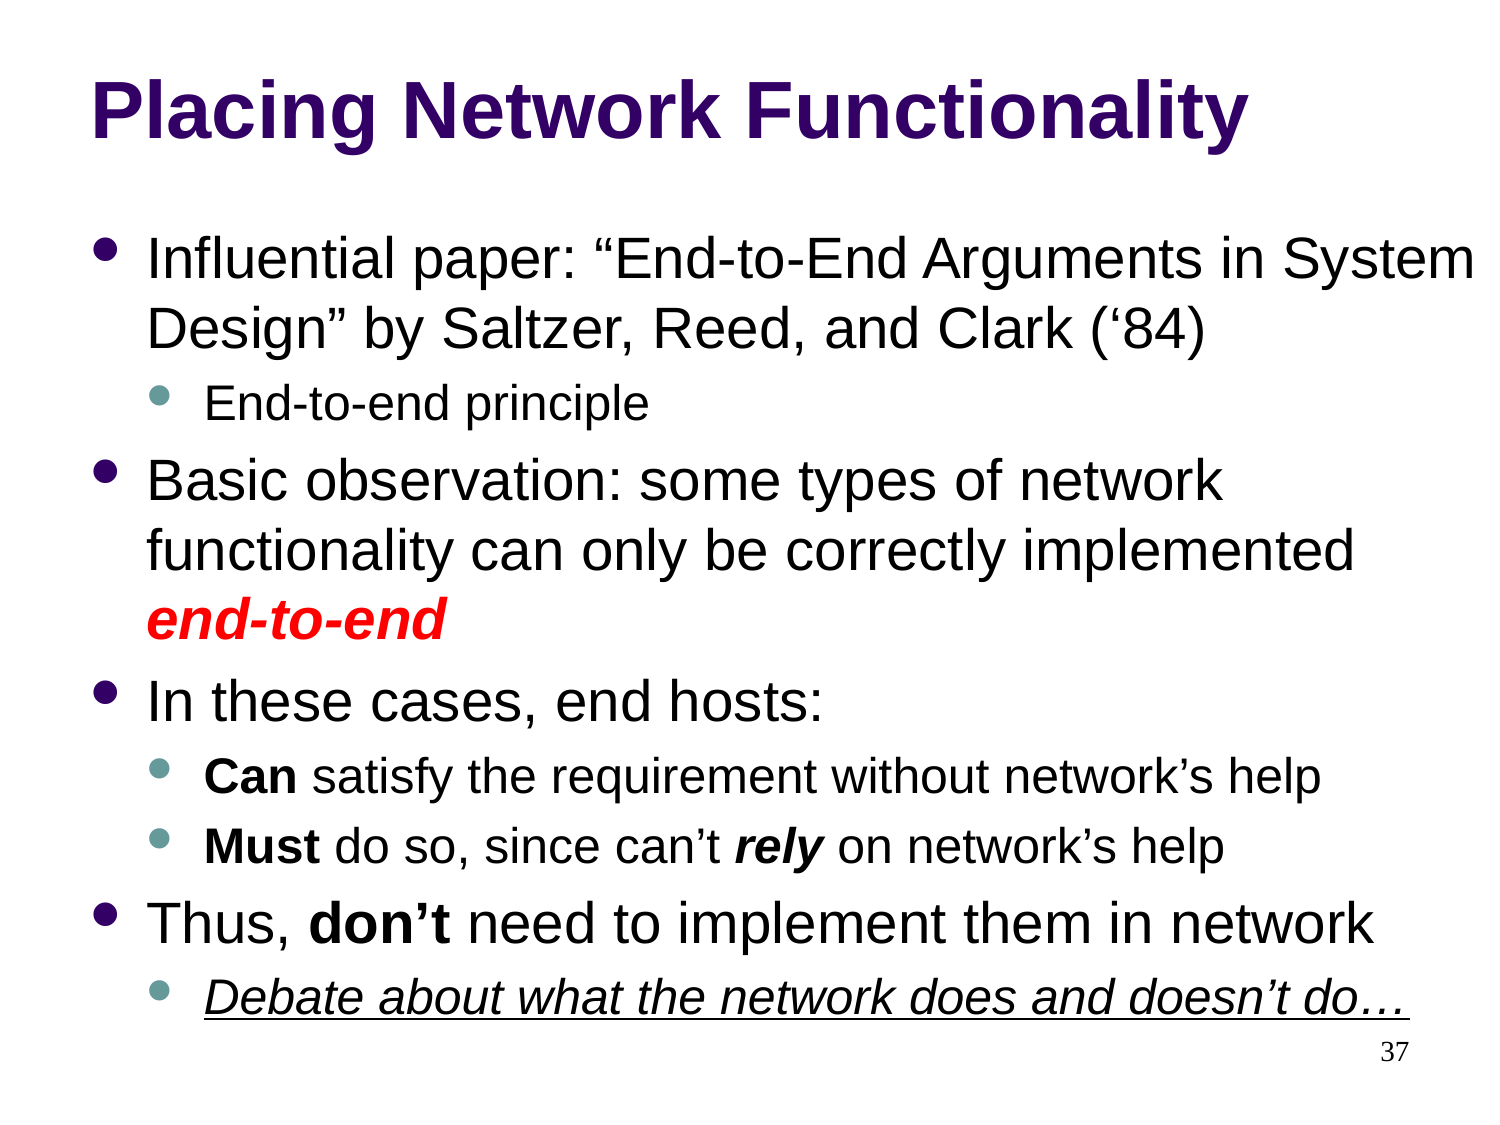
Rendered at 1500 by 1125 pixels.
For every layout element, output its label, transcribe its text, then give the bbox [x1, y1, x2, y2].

title Placing Network Functionality [75, 20, 1425, 163]
list Influential paper: “End-to-End Arguments in System Design” by Saltzer, Reed, and Clark (‘84) End-to-end principle Basic observation: some types of network functionality can only be correctly implemented end-to-end In these cases, end hosts: Can satisfy the requirement without network’s help Must do so, since can’t rely on network’s help Thus, don’t need to implement them in network Debate about what the network does and doesn’t do… [75, 212, 1500, 1006]
slide_number 37 [1074, 1024, 1426, 1101]
